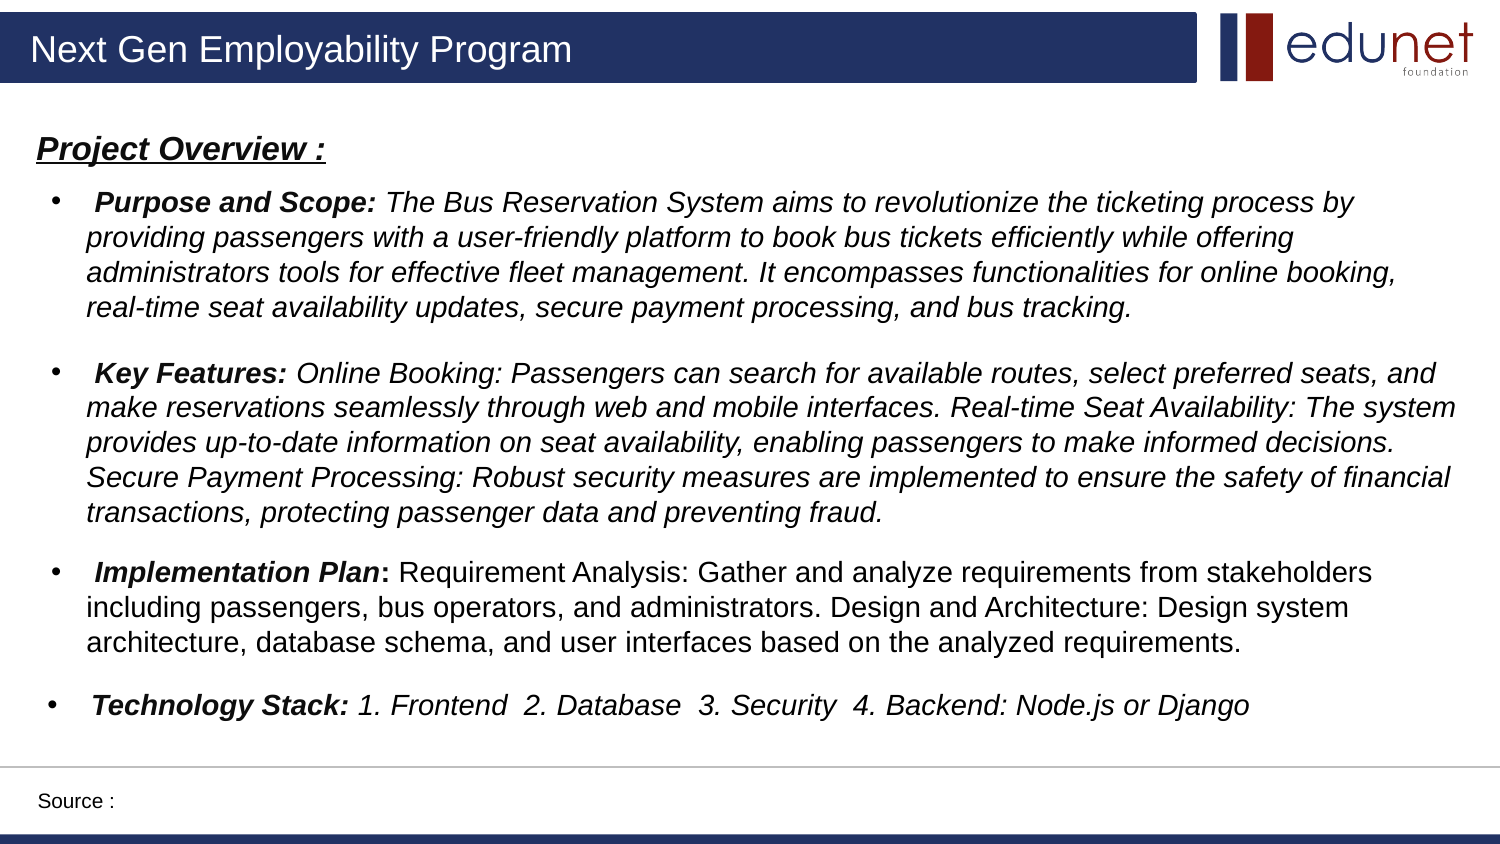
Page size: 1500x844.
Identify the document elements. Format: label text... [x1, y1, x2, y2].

text_box Key Features: Online Booking: Passengers can search for available routes, select preferred seats, and make reservations seamlessly through web and mobile interfaces. Real-time Seat Availability: The system provides up-to-date information on seat availability, enabling passengers to make informed decisions. Secure Payment Processing: Robust security measures are implemented to ensure the safety of financial transactions, protecting passenger data and preventing fraud. [36, 346, 1475, 536]
text_box Implementation Plan: Requirement Analysis: Gather and analyze requirements from stakeholders including passengers, bus operators, and administrators. Design and Architecture: Design system architecture, database schema, and user interfaces based on the analyzed requirements. [36, 546, 1452, 666]
picture [1279, 14, 1482, 83]
text_box Source : [22, 776, 139, 826]
title Project Overview : [21, 111, 504, 165]
text_box Technology Stack: 1. Frontend 2. Database 3. Security 4. Backend: Node.js or Django [32, 679, 1466, 729]
text_box Purpose and Scope: The Bus Reservation System aims to revolutionize the ticketing process by providing passengers with a user-friendly platform to book bus tickets efficiently while offering administrators tools for effective fleet management. It encompasses functionalities for online booking, real-time seat availability updates, secure payment processing, and bus tracking. [36, 175, 1475, 331]
